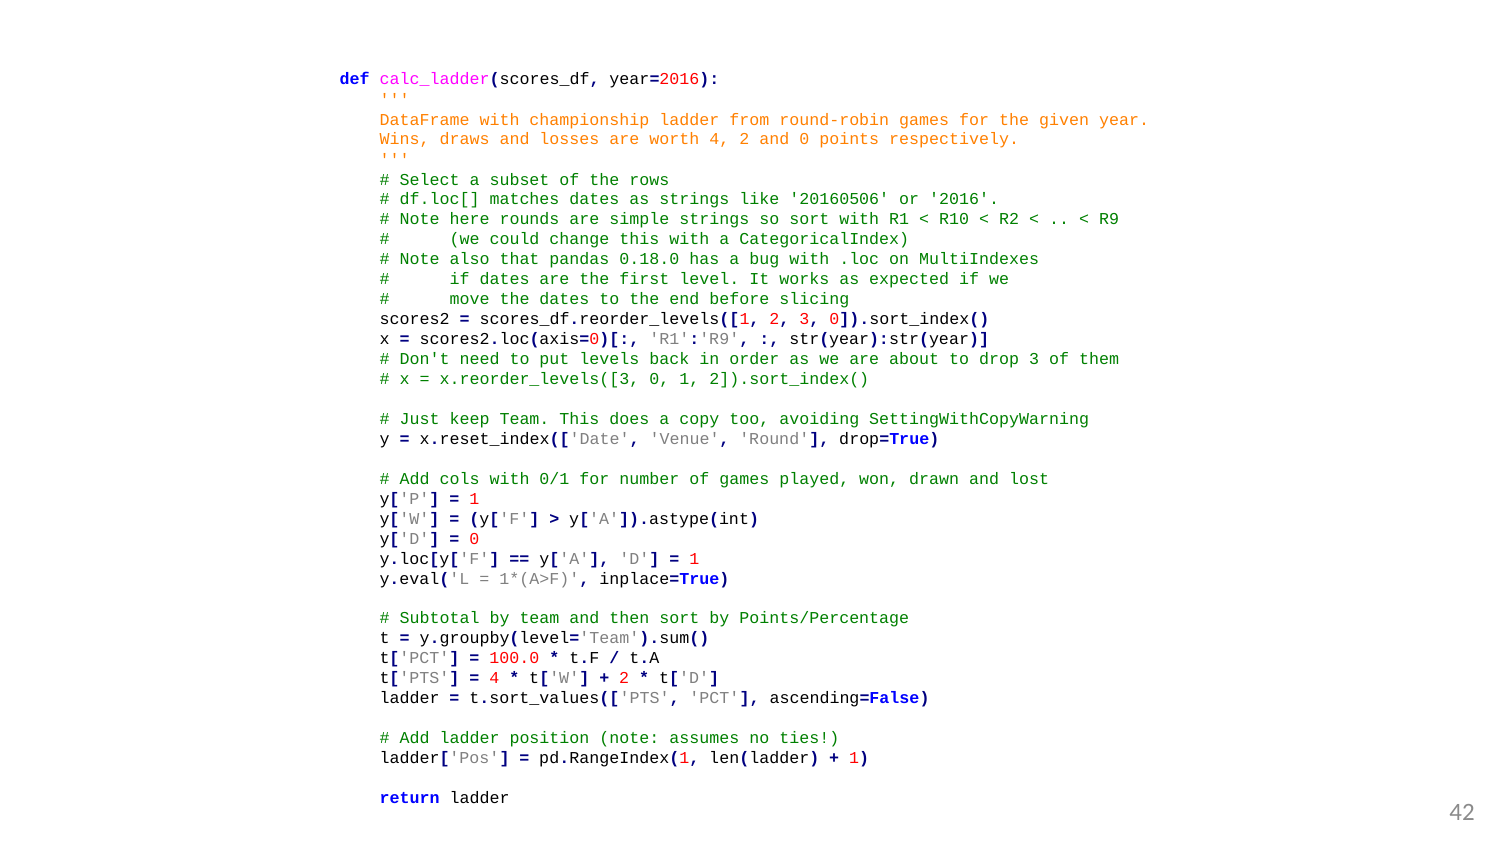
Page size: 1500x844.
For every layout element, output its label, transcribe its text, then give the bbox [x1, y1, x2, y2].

text_box def calc_ladder(scores_df, year=2016): ''' DataFrame with championship ladder from round-robin games for the given year. Wins, draws and losses are worth 4, 2 and 0 points respectively. ''' # Select a subset of the rows # df.loc[] matches dates as strings like '20160506' or '2016'. # Note here rounds are simple strings so sort with R1 < R10 < R2 < .. < R9 # (we could change this with a CategoricalIndex) # Note also that pandas 0.18.0 has a bug with .loc on MultiIndexes # if dates are the first level. It works as expected if we # move the dates to the end before slicing scores2 = scores_df.reorder_levels([1, 2, 3, 0]).sort_index() x = scores2.loc(axis=0)[:, 'R1':'R9', :, str(year):str(year)] # Don't need to put levels back in order as we are about to drop 3 of them # x = x.reorder_levels([3, 0, 1, 2]).sort_index() # Just keep Team. This does a copy too, avoiding SettingWithCopyWarning y = x.reset_index(['Date', 'Venue', 'Round'], drop=True) # Add cols with 0/1 for number of games played, won, drawn and lost y['P'] = 1 y['W'] = (y['F'] > y['A']).astype(int) y['D'] = 0 y.loc[y['F'] == y['A'], 'D'] = 1 y.eval('L = 1*(A>F)', inplace=True) # Subtotal by team and then sort by Points/Percentage t = y.groupby(level='Team').sum() t['PCT'] = 100.0 * t.F / t.A t['PTS'] = 4 * t['W'] + 2 * t['D'] ladder = t.sort_values(['PTS', 'PCT'], ascending=False) # Add ladder position (note: assumes no ties!) ladder['Pos'] = pd.RangeIndex(1, len(ladder) + 1) return ladder [324, 61, 1220, 815]
slide_number 41 [1139, 788, 1490, 833]
